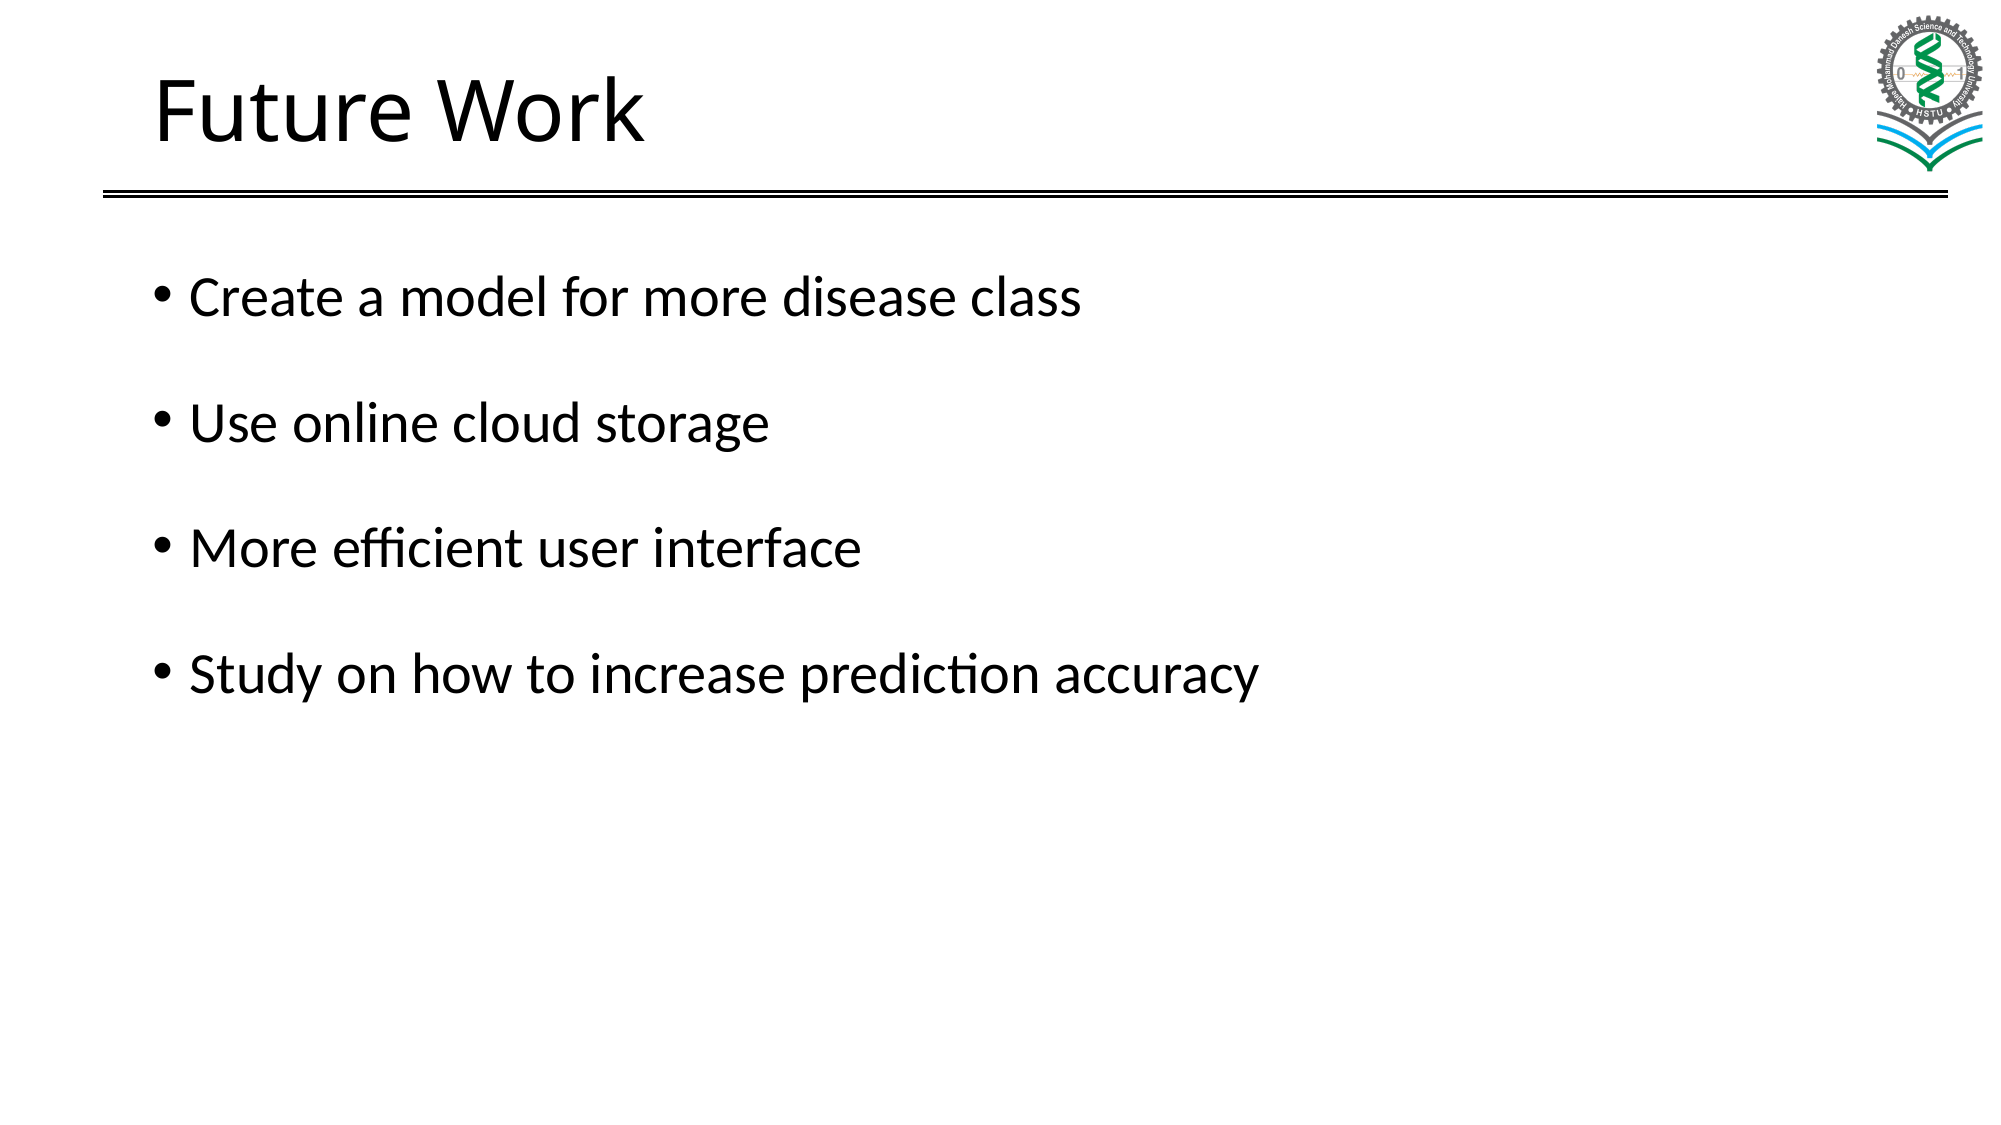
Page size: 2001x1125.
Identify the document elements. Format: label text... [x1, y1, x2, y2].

list Create a model for more disease class Use online cloud storage More efficient user interface Study on how to increase prediction accuracy [137, 215, 1863, 1014]
picture [1860, 10, 2000, 189]
title Future Work [137, 59, 1863, 168]
